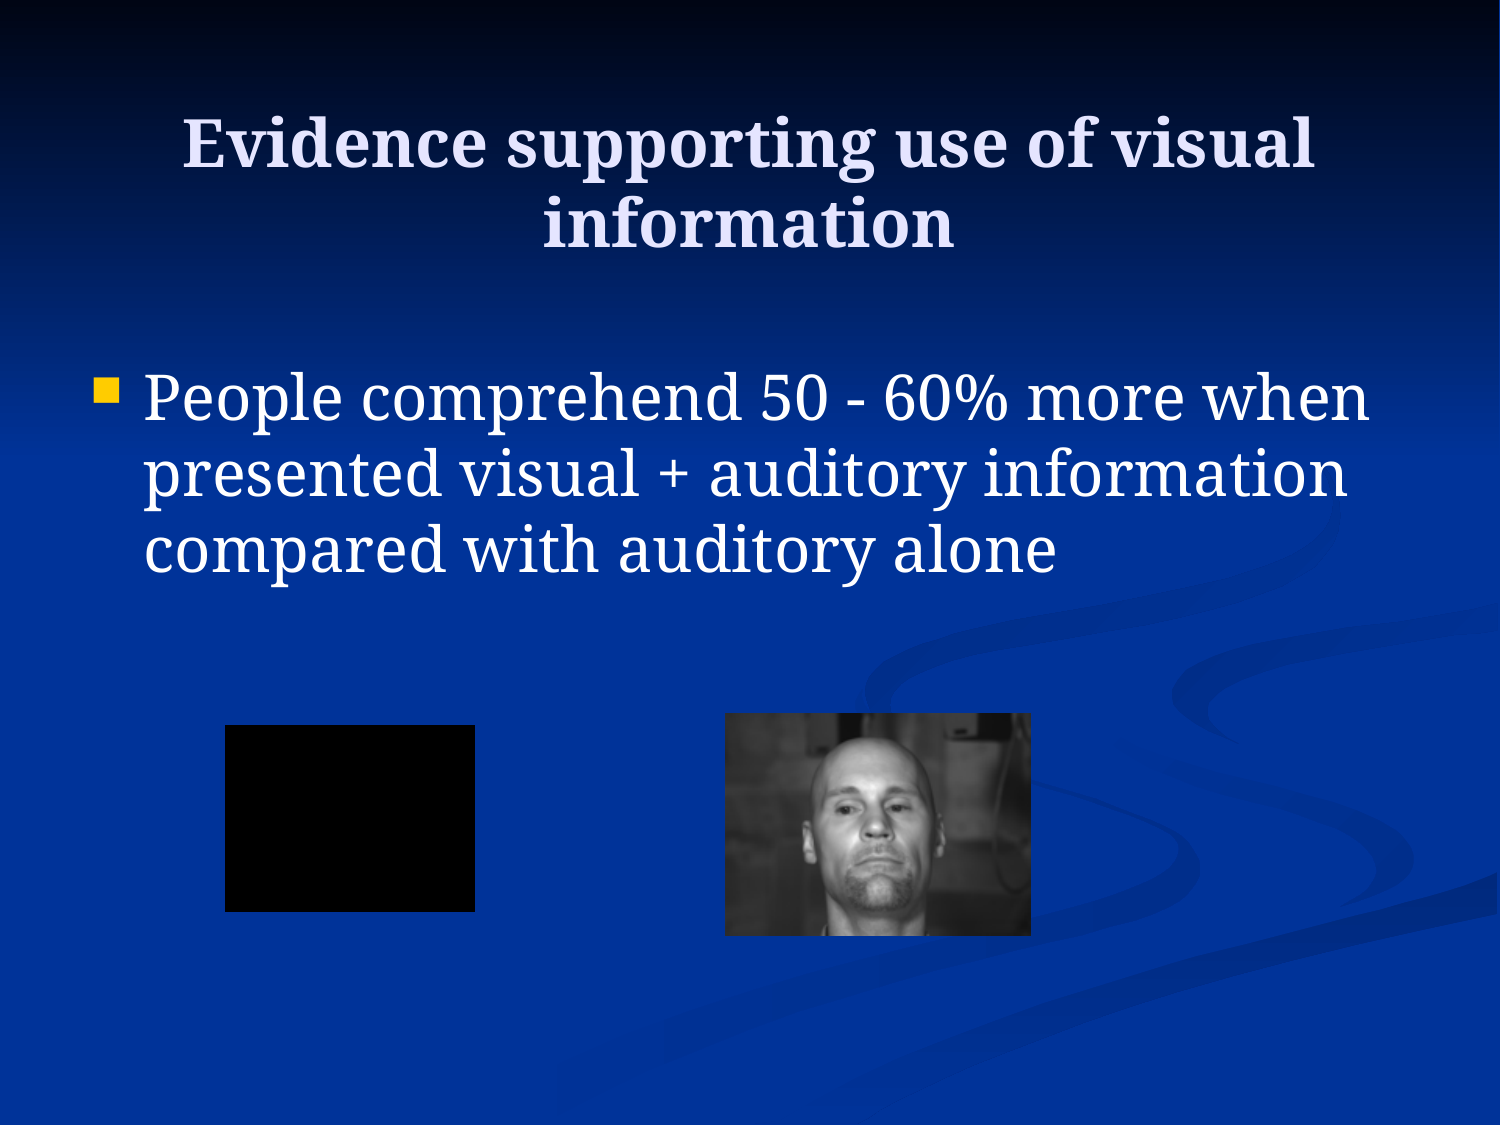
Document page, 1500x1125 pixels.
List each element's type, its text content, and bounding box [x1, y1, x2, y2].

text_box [724, 712, 1032, 937]
list People comprehend 50 - 60% more when presented visual + auditory information compared with auditory alone [74, 349, 1426, 656]
title Evidence supporting use of visual information [74, 87, 1426, 276]
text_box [224, 724, 476, 913]
